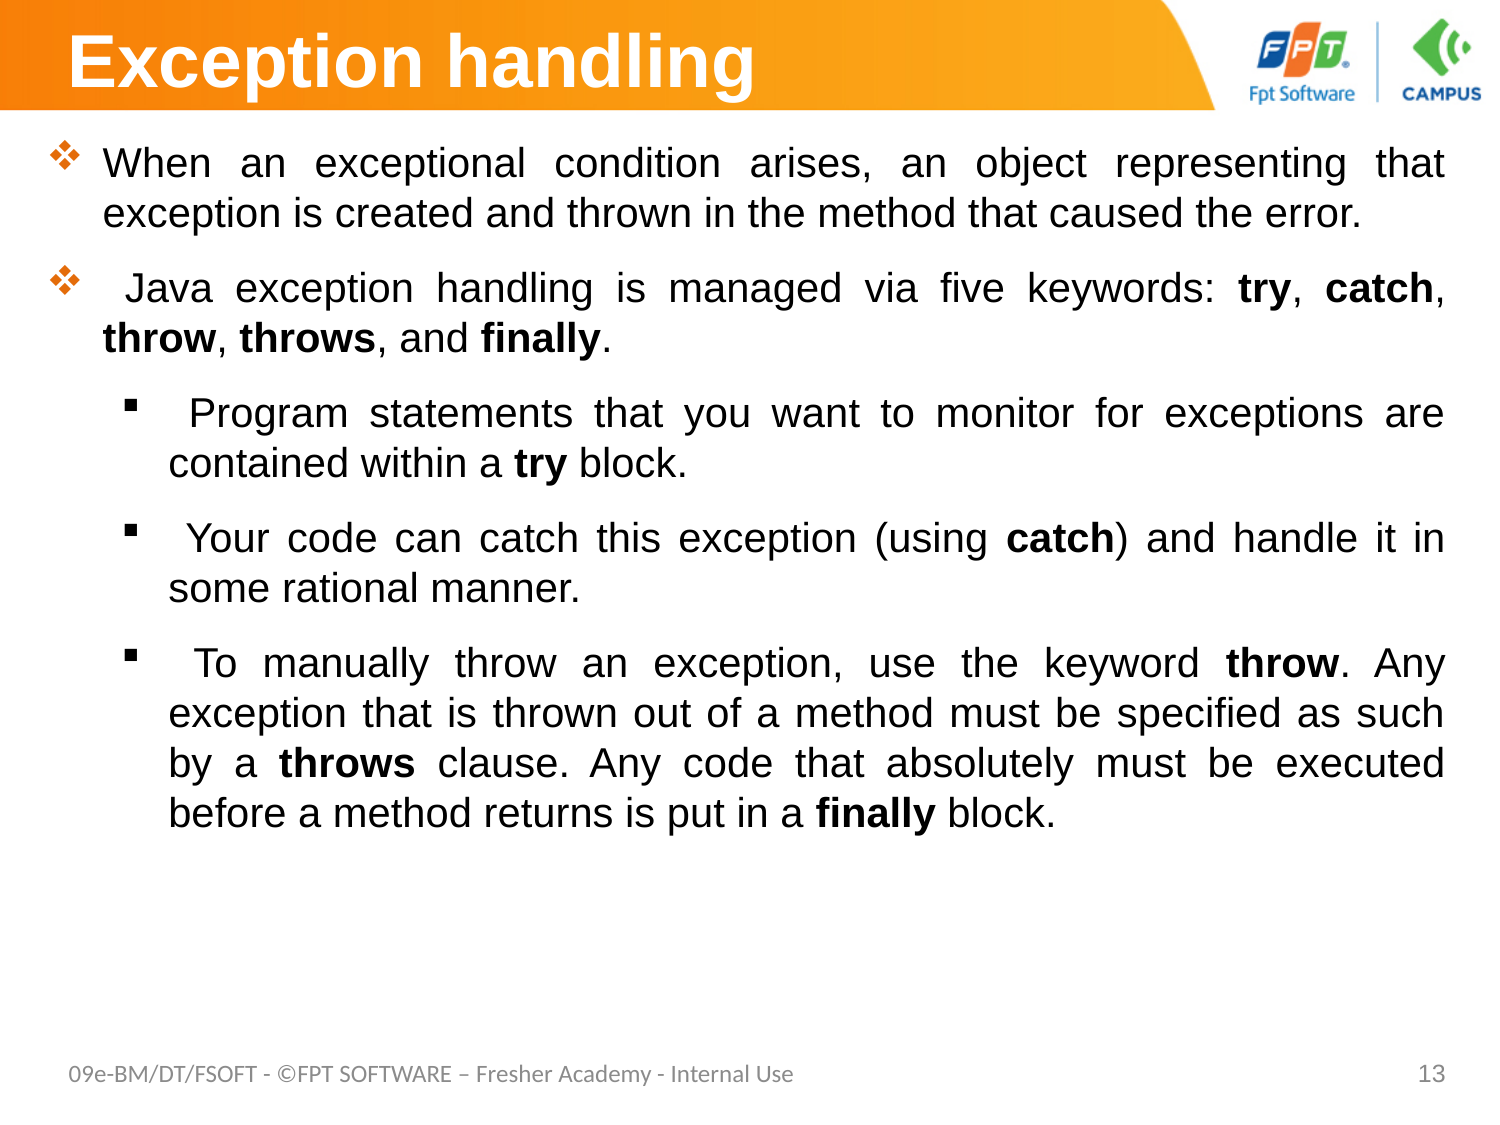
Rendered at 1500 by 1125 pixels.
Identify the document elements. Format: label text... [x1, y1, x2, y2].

list When an exceptional condition arises, an object representing that exception is created and thrown in the method that caused the error. Java exception handling is managed via five keywords: try, catch, throw, throws, and finally. Program statements that you want to monitor for exceptions are contained within a try block. Your code can catch this exception (using catch) and handle it in some rational manner. To manually throw an exception, use the keyword throw. Any exception that is thrown out of a method must be specified as such by a throws clause. Any code that absolutely must be executed before a method returns is put in a finally block. [31, 127, 1461, 1020]
slide_number 13 [1074, 1042, 1461, 1103]
title Exception handling [31, 3, 1461, 111]
footer 09e-BM/DT/FSOFT - ©FPT SOFTWARE – Fresher Academy - Internal Use [31, 1042, 833, 1103]
picture [0, 0, 1500, 1125]
